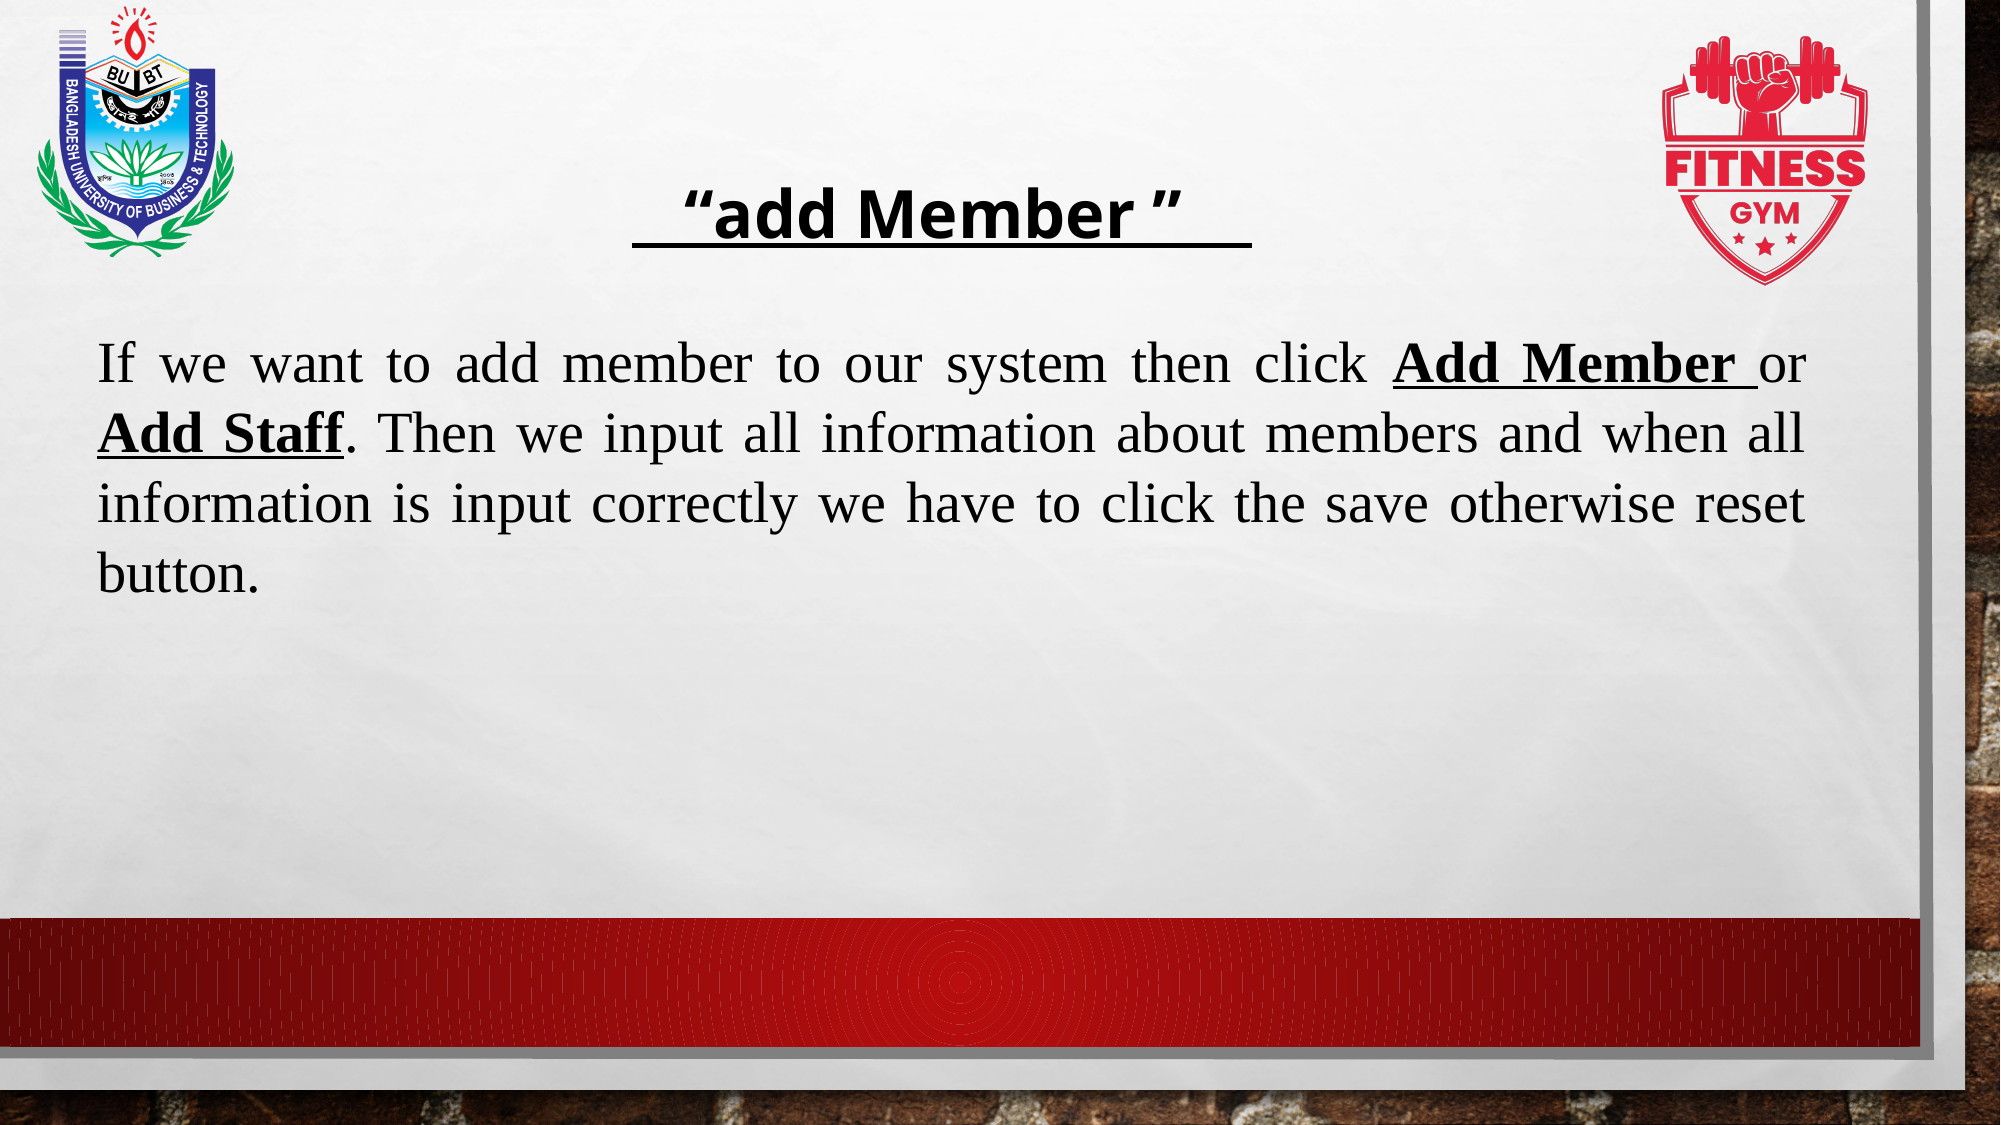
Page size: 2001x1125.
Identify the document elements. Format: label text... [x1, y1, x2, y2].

text_box If we want to add member to our system then click Add Member or Add Staff. Then we input all information about members and when all information is input correctly we have to click the save otherwise reset button. [82, 316, 1822, 612]
picture [1595, 0, 1935, 318]
picture [35, 4, 235, 261]
text_box “add Member ” [617, 164, 1267, 259]
picture [0, 0, 2000, 1125]
